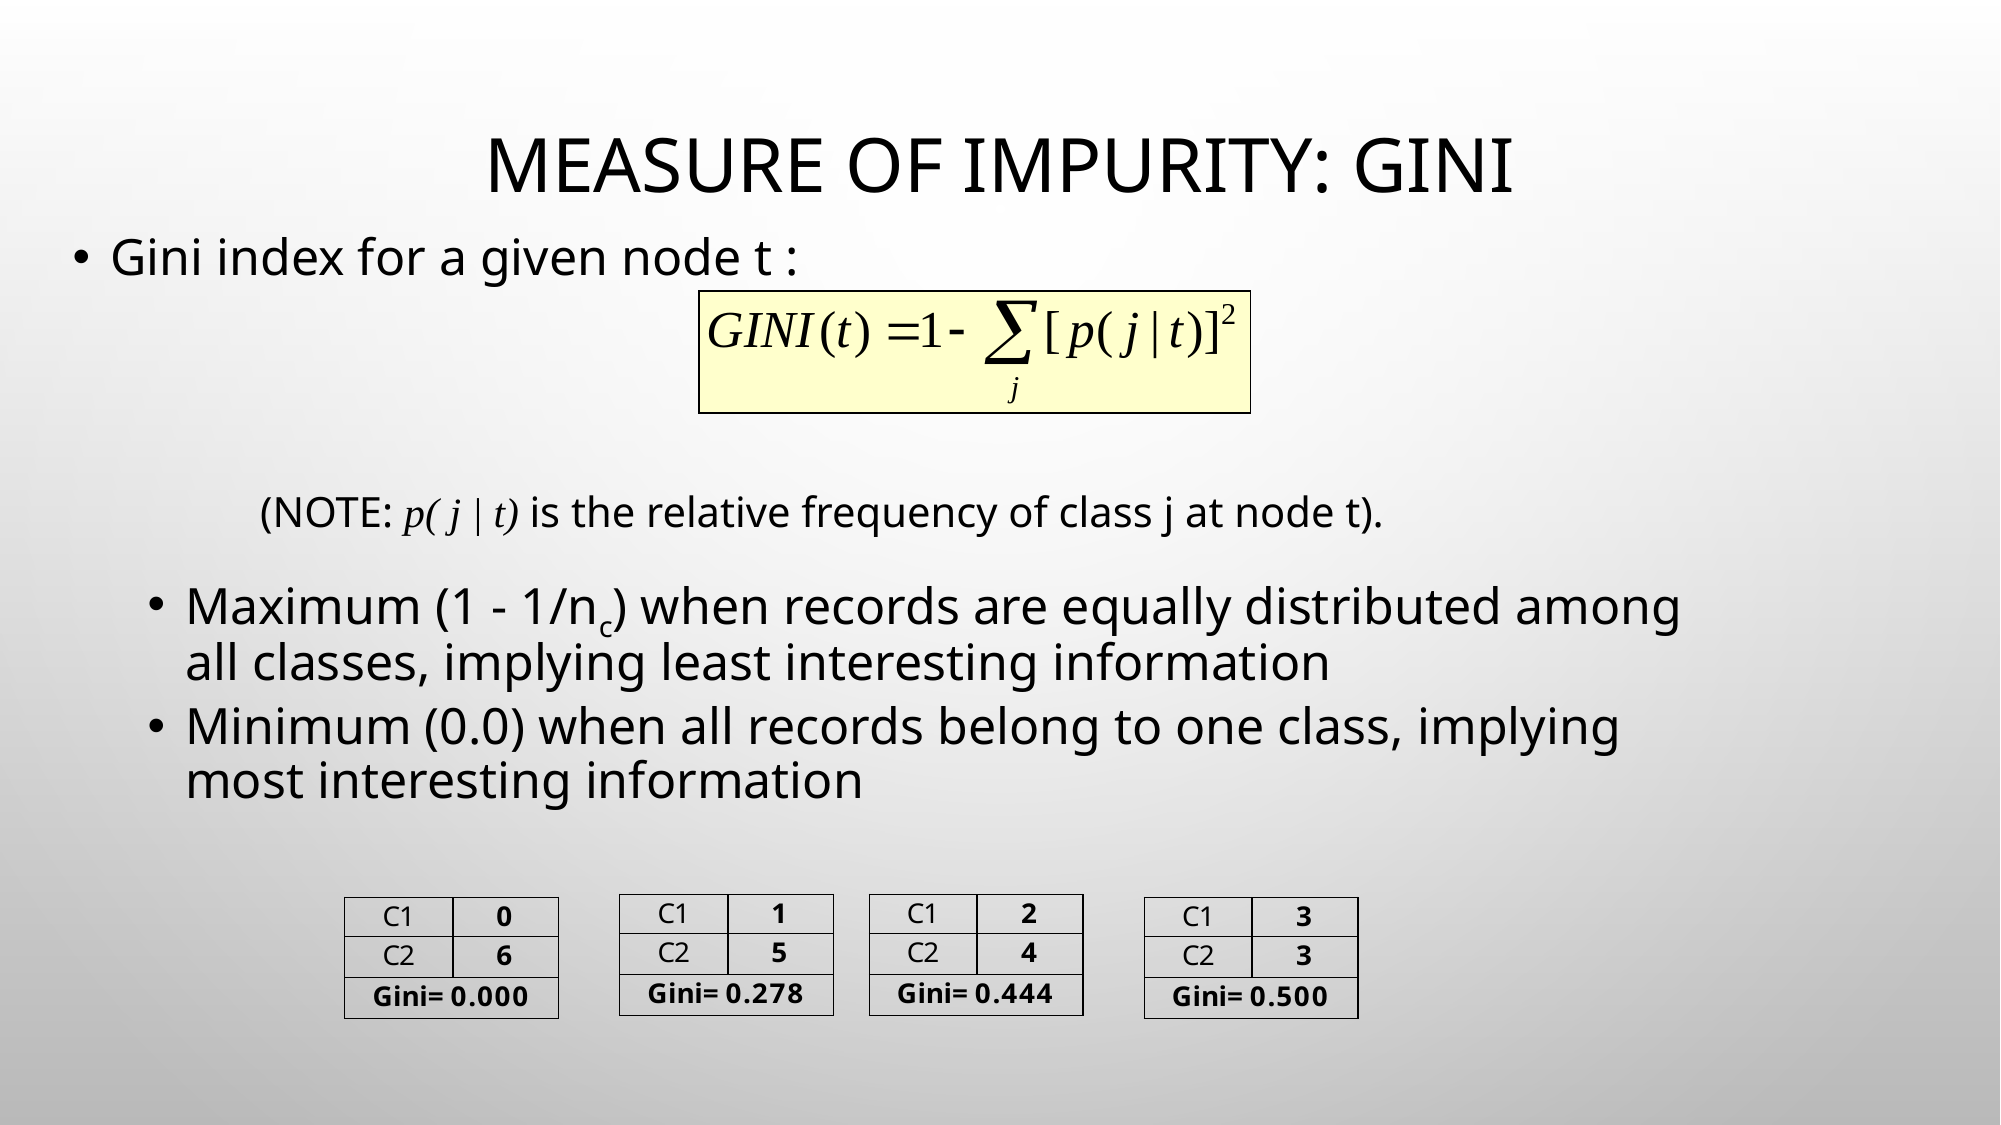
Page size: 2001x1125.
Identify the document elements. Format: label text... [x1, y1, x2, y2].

title Measure of Impurity: GINI [212, 46, 1788, 291]
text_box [699, 291, 1251, 413]
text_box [612, 893, 839, 1027]
list Gini index for a given node t : (NOTE: p( j | t) is the relative frequency of class j at node t). Maximum (1 - 1/nc) when records are equally distributed among all classes, implying least interesting information Minimum (0.0) when all records belong to one class, implying most interesting information [57, 224, 1741, 857]
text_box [862, 893, 1088, 1027]
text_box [337, 896, 564, 1030]
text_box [1137, 896, 1363, 1030]
picture [0, 0, 2000, 1125]
